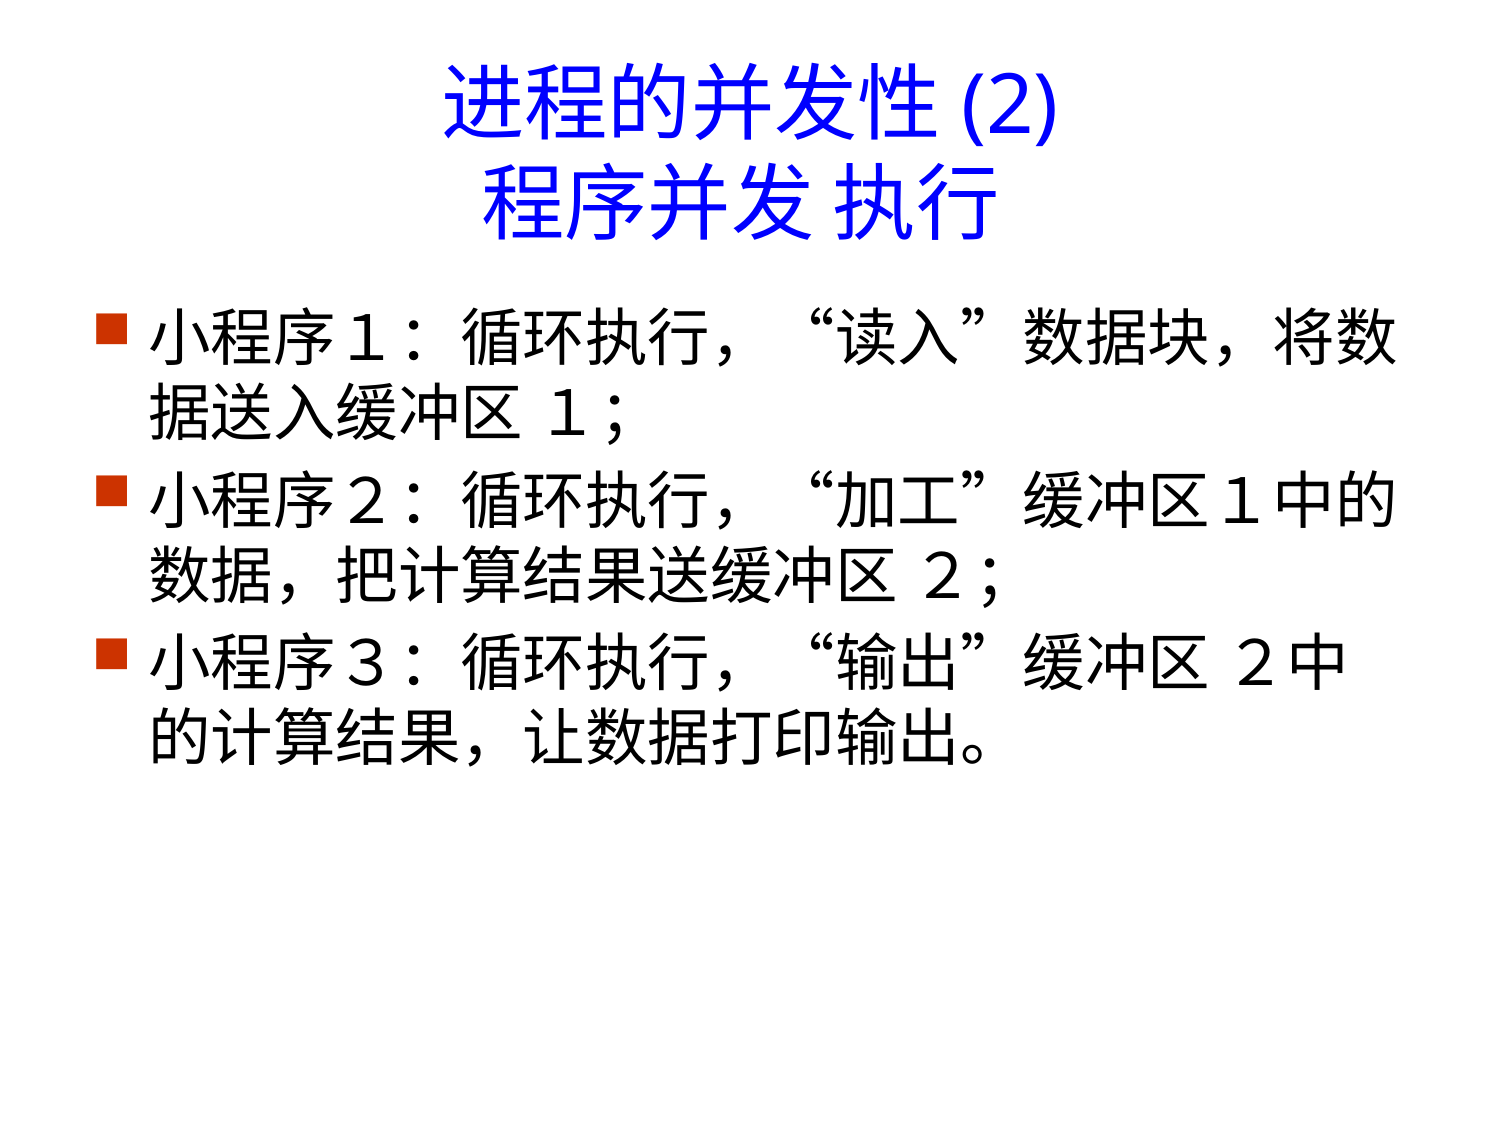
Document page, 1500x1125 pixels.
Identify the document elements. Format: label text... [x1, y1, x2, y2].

list 小程序１：循环执行，“读入”数据块，将数据送入缓冲区 １； 小程序２：循环执行，“加工”缓冲区１中的数据，把计算结果送缓冲区 ２； 小程序３：循环执行，“输出”缓冲区 ２中的计算结果，让数据打印输出。 [76, 290, 1424, 1048]
title 进程的并发性(2) 程序并发 执行 [112, 55, 1388, 244]
